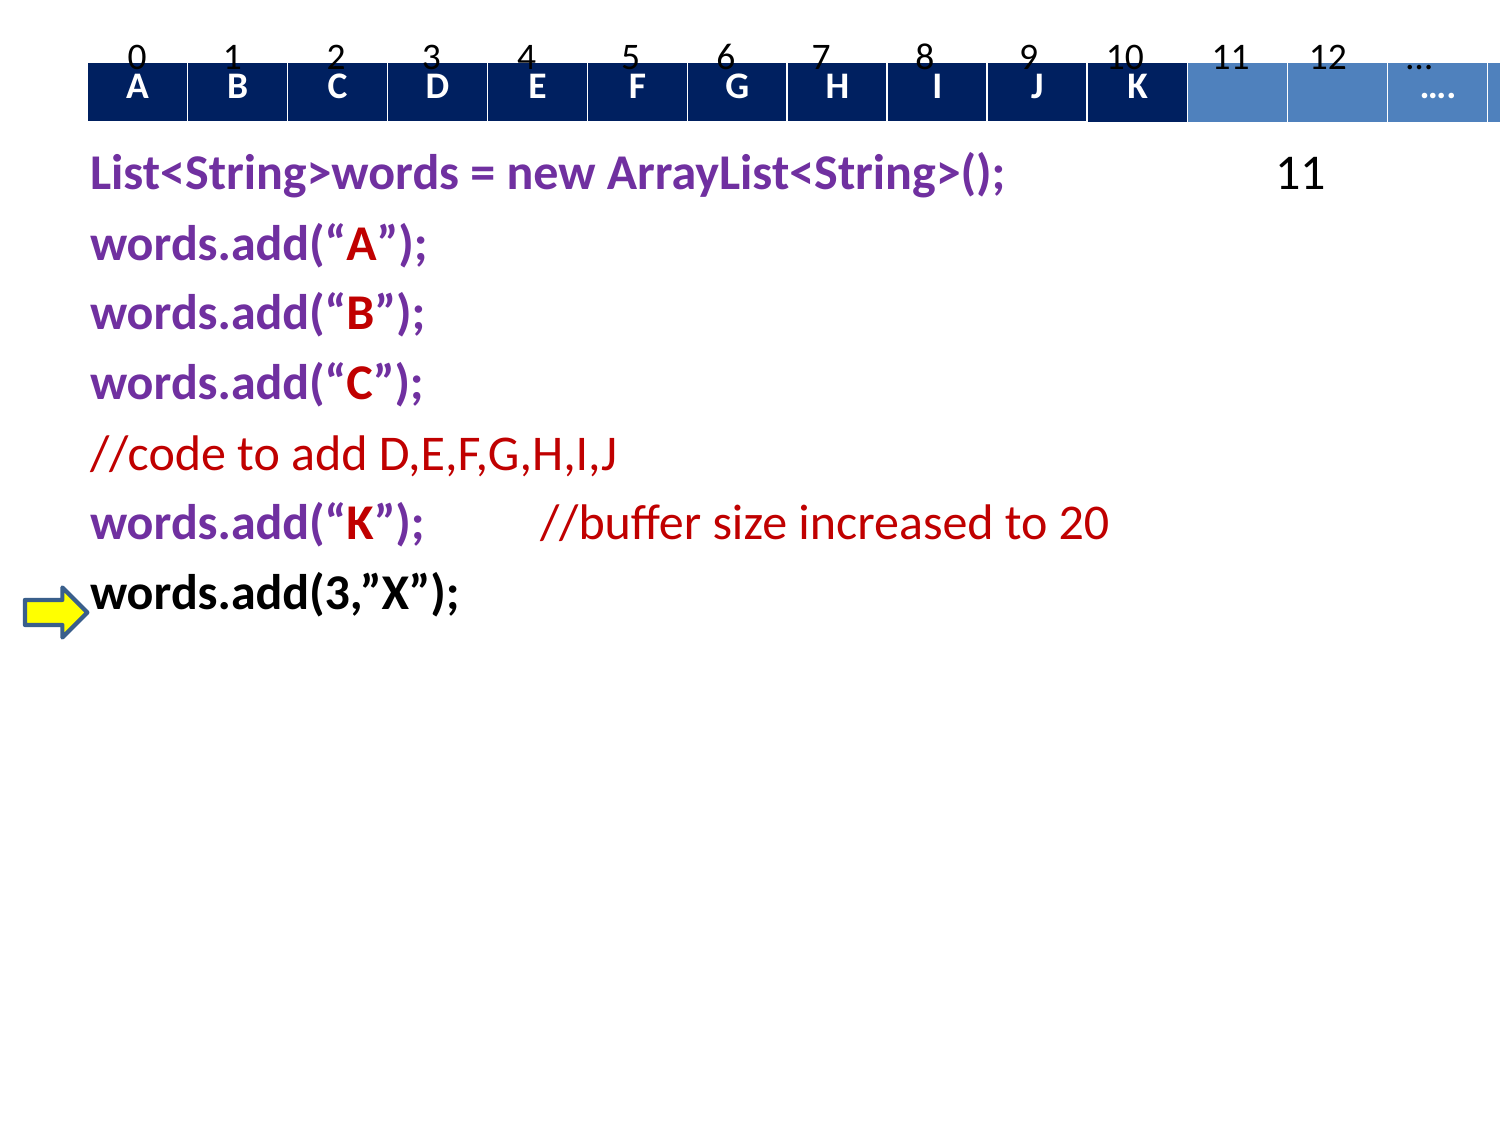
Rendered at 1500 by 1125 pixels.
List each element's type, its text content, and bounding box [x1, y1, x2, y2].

table_header [1188, 85, 1287, 122]
table_header K [1088, 85, 1187, 122]
text_box [22, 585, 90, 640]
table_header I [888, 85, 986, 121]
text_box 0 1 2 3 4 5 6 7 8 9 10 11 12 … [87, 24, 1500, 85]
table_header E [488, 85, 587, 121]
table_header B [188, 85, 287, 121]
table_header G [688, 85, 786, 121]
table_header …. [1388, 85, 1487, 122]
table_header … [1488, 85, 1500, 122]
table_header A [88, 85, 187, 121]
table_header [1288, 85, 1387, 122]
table_header F [588, 85, 687, 121]
table_header D [388, 85, 487, 121]
list numElements List<String>words = new ArrayList<String>(); 11 words.add(“A”); words.add(“B”); words.add(“C”); //code to add D,E,F,G,H,I,J words.add(“K”); //buffer size increased to 20 words.add(3,”X”); [75, 62, 1488, 1005]
table_header C [288, 85, 387, 121]
table_header J [988, 85, 1086, 121]
table_header H [788, 85, 886, 121]
